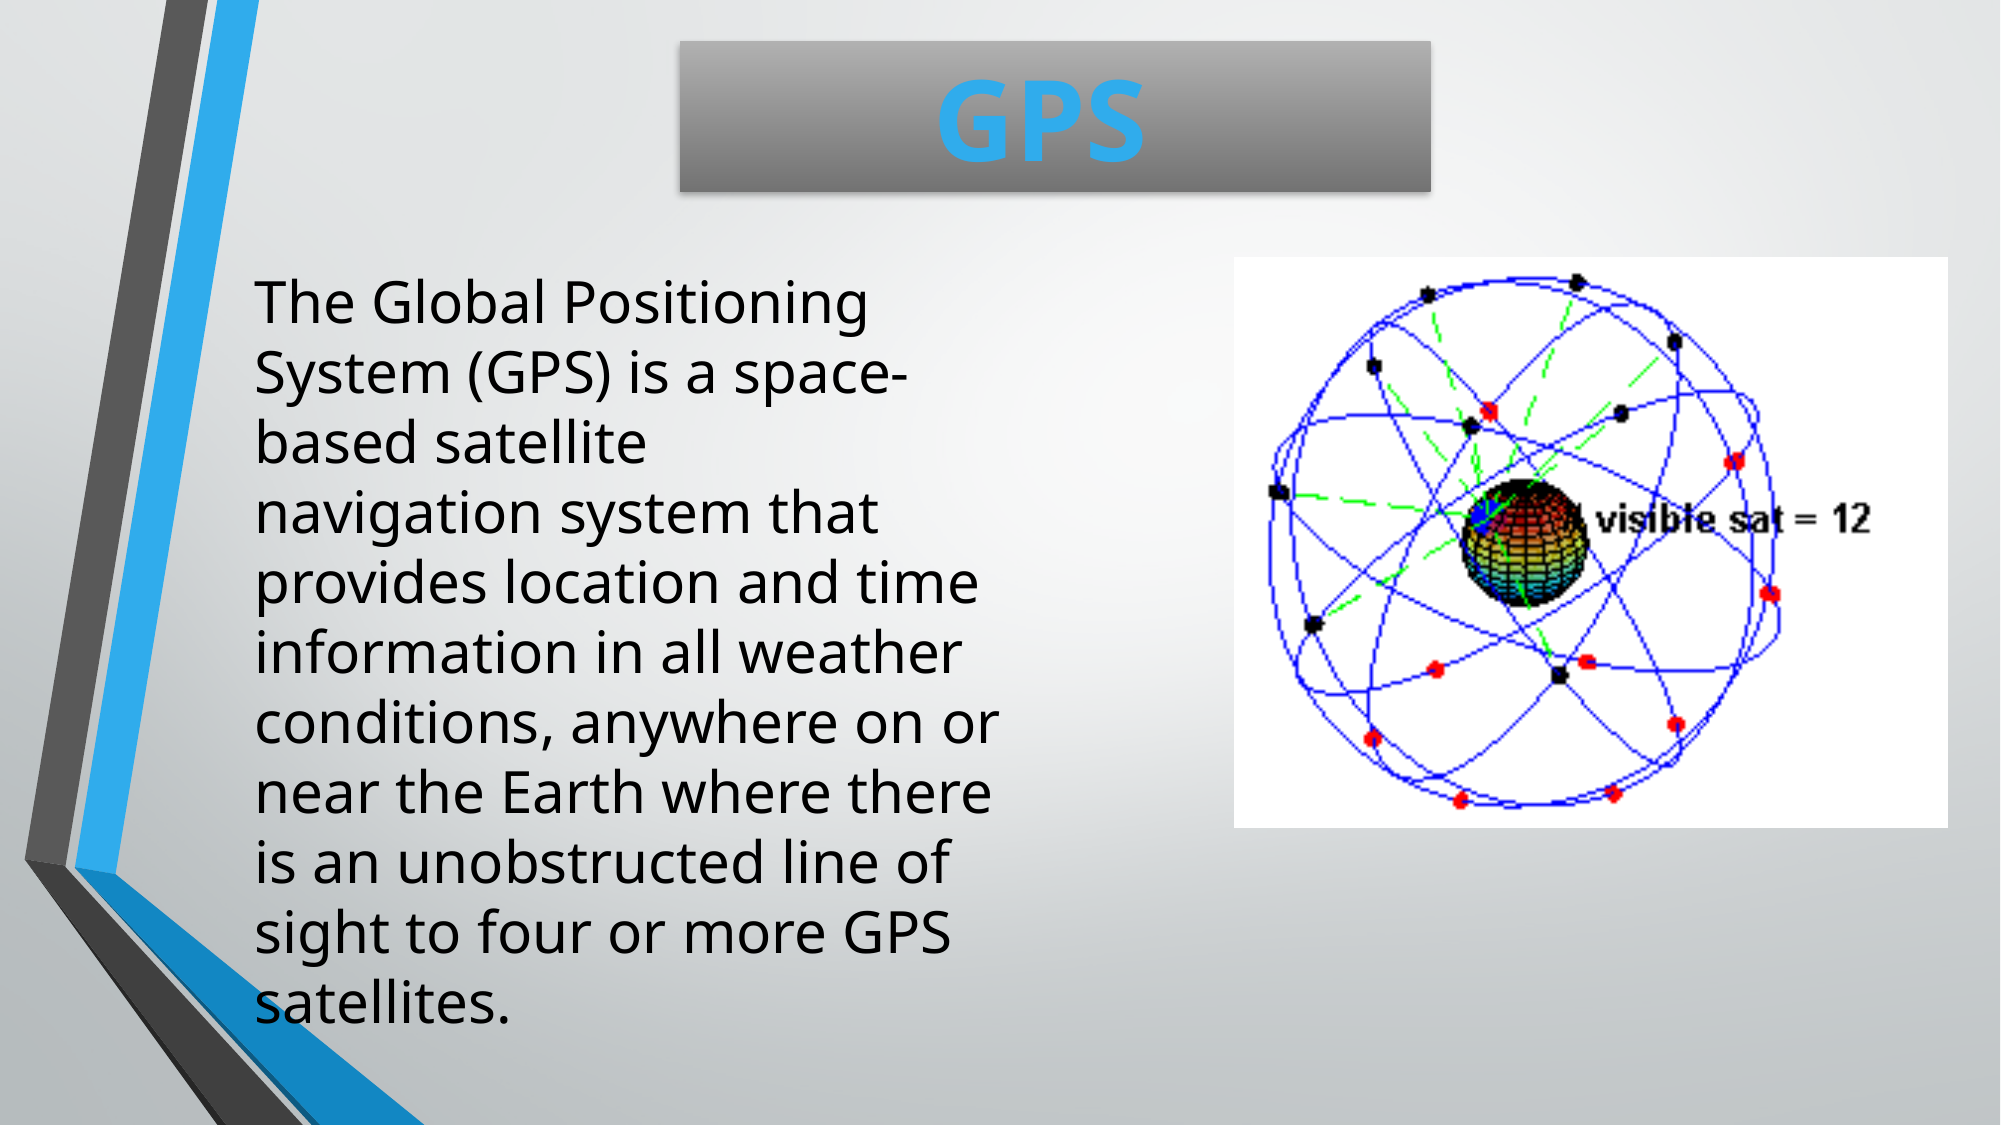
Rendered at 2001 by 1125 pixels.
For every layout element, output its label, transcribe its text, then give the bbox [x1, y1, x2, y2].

text_box GPS [679, 41, 1431, 192]
text_box The Global Positioning System (GPS) is a space-based satellite navigation system that provides location and time information in all weather conditions, anywhere on or near the Earth where there is an unobstructed line of sight to four or more GPS satellites. [240, 257, 1056, 1043]
picture [1234, 257, 1948, 828]
